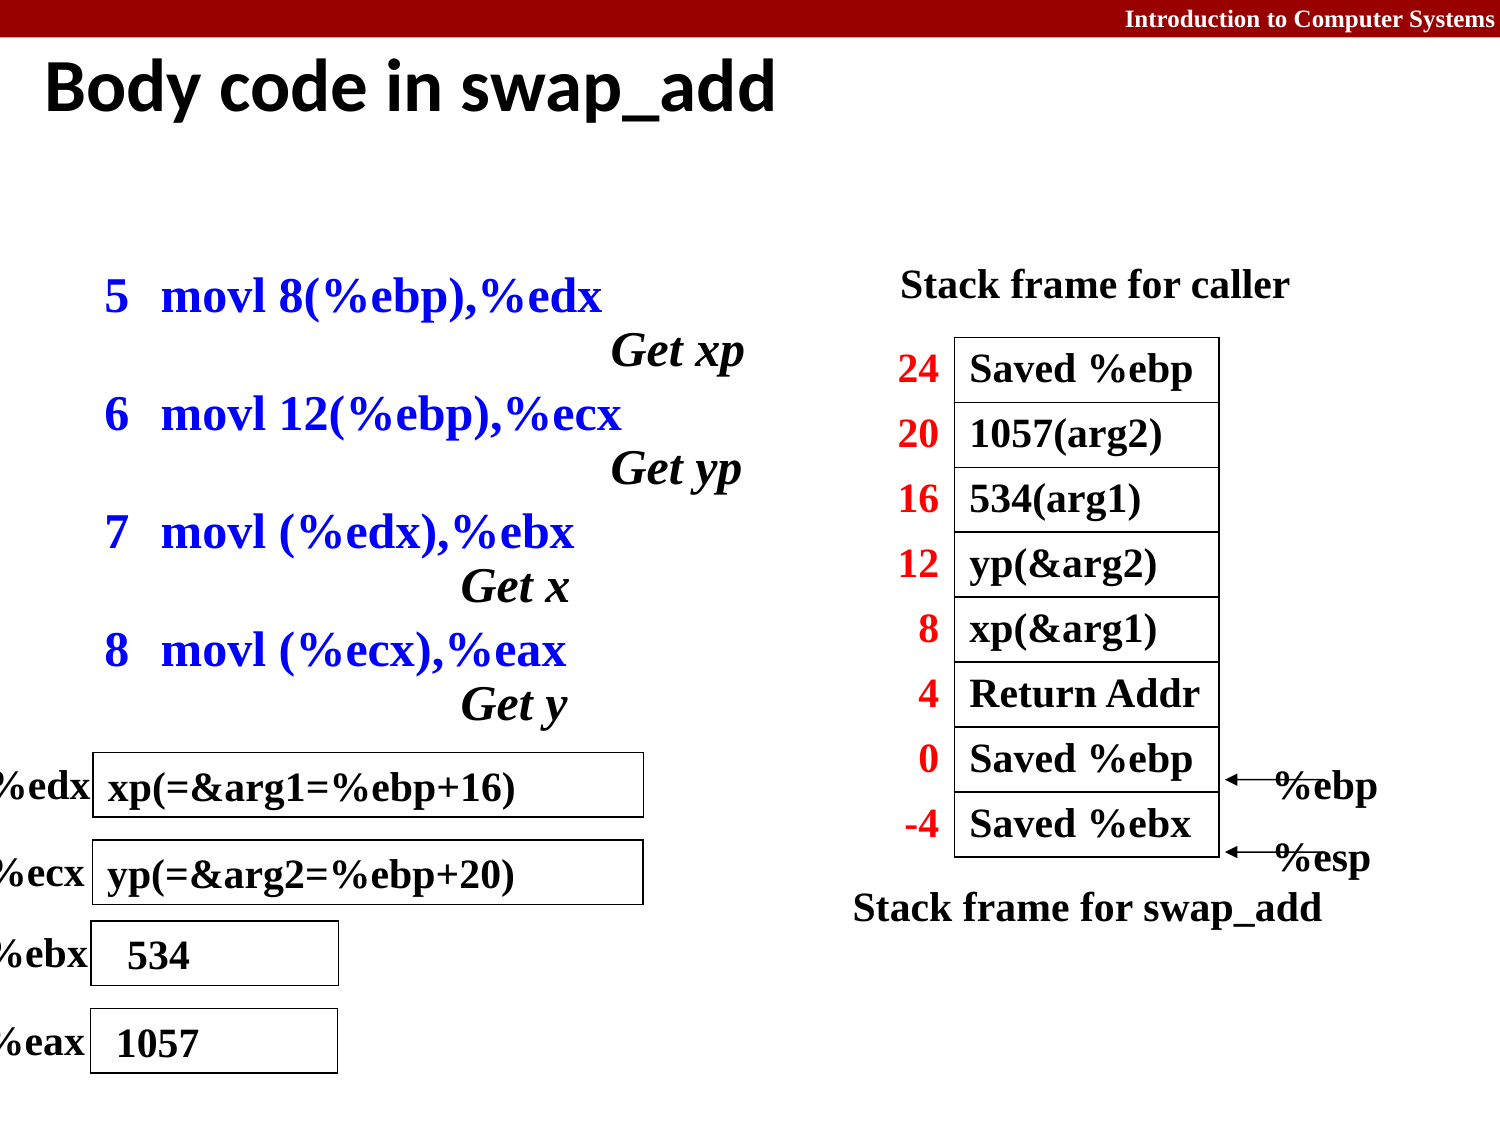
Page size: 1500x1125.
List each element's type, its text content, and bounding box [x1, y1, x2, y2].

table_cell 16 [863, 467, 954, 532]
text_box %ebx [0, 918, 216, 984]
table_header Saved %ebp [955, 338, 1218, 402]
table_cell 12 [863, 532, 954, 597]
text_box 534 [91, 920, 339, 986]
table_cell 8 [863, 597, 954, 662]
text_box xp(=&arg1=%ebp+16) [93, 752, 644, 818]
table_cell 4 [863, 662, 954, 727]
table_cell yp(&arg2) [955, 533, 1218, 596]
text_box %eax [0, 1006, 213, 1071]
text_box %ecx [0, 837, 213, 903]
table_header 24 [863, 338, 954, 402]
text_box Stack frame for caller [874, 249, 1316, 315]
table_cell xp(&arg1) [955, 598, 1218, 661]
table_cell 534(arg1) [955, 468, 1218, 531]
text_box 1057 [90, 1008, 338, 1074]
table_cell Saved %ebp [955, 728, 1218, 791]
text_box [1224, 749, 1450, 816]
text_box %edx [0, 750, 218, 815]
table_cell Return Addr [955, 663, 1218, 726]
table_cell 1057(arg2) [955, 403, 1218, 467]
text_box yp(=&arg2=%ebp+20) [92, 839, 643, 905]
text_box 5 movl 8(%ebp),%edx Get xp 6 movl 12(%ebp),%ecx Get yp 7 movl (%edx),%ebx Get x 8 movl (%ecx),%eax Get y [89, 262, 813, 739]
table_cell 20 [863, 402, 954, 467]
title Body code in swap_add [29, 24, 1418, 138]
table_cell 0 [863, 727, 954, 792]
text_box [1224, 823, 1443, 888]
table_cell -4 [863, 792, 954, 857]
table_cell Saved %ebx [955, 793, 1218, 856]
text_box Stack frame for swap_add [837, 872, 1338, 938]
